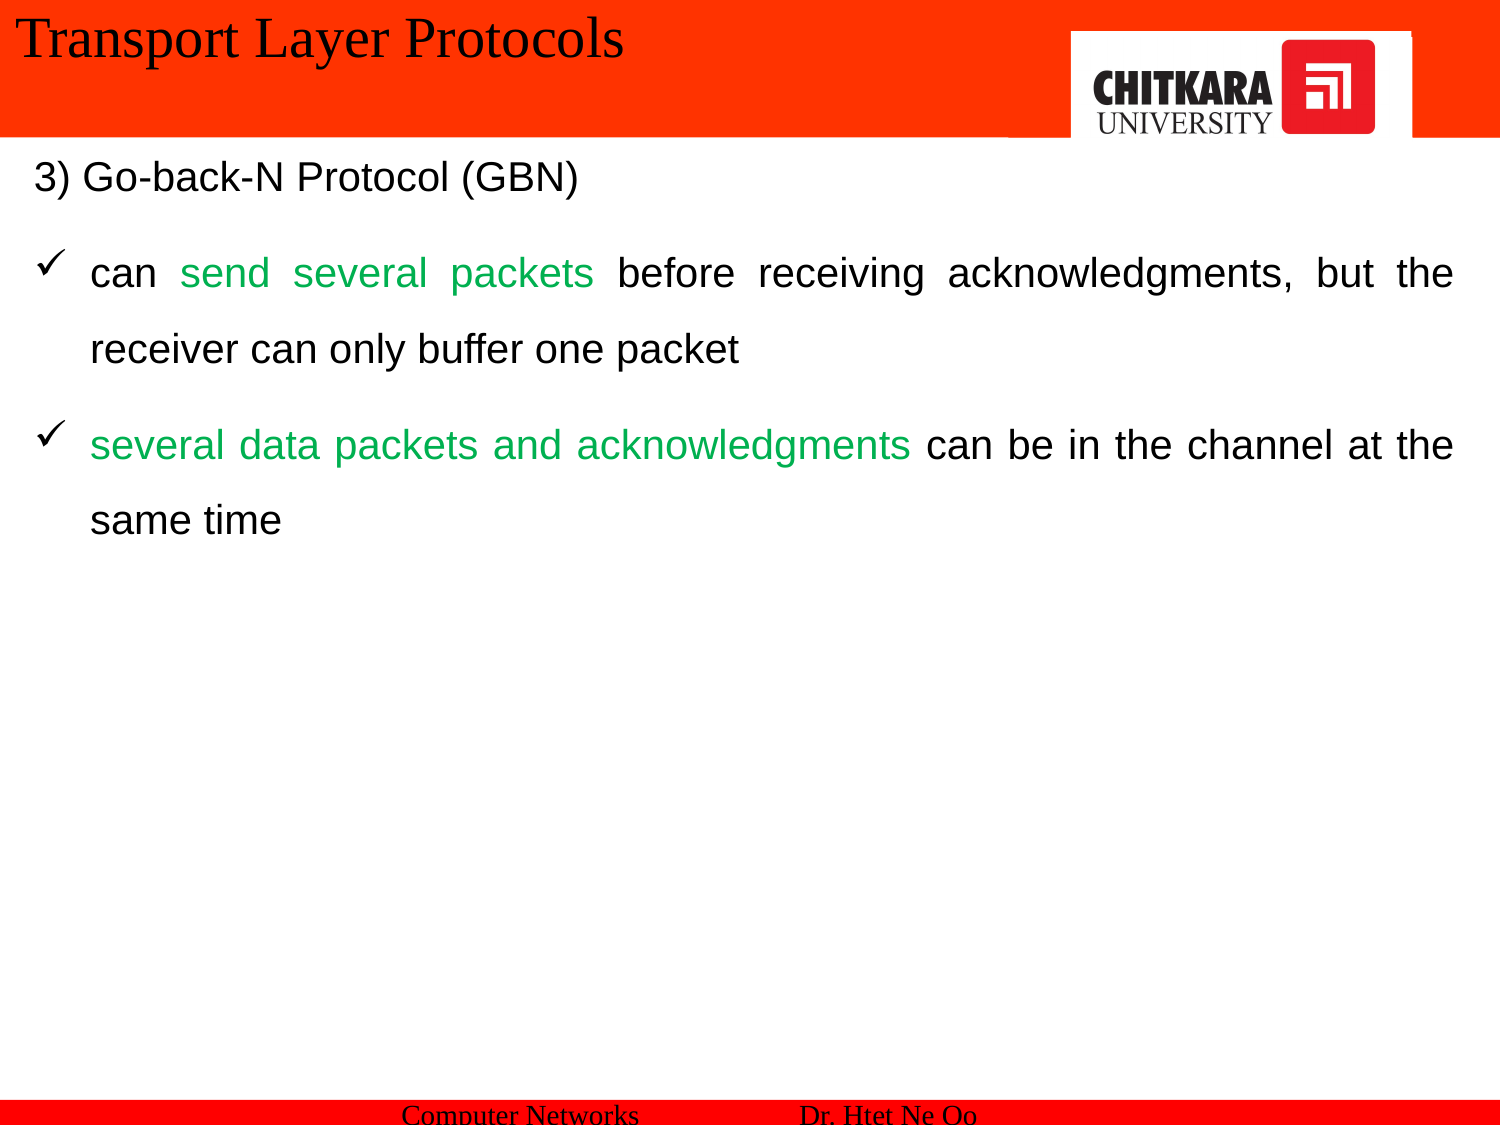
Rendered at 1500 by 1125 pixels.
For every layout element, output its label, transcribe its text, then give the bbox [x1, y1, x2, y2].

footer Computer Networks Dr. Htet Ne Oo [0, 1083, 1380, 1125]
list 3) Go-back-N Protocol (GBN) ﻿can send several packets before receiving acknowledgments, but the receiver can only buffer one packet ﻿several data packets and acknowledgments can be in the channel at the same time [0, 147, 1470, 1082]
title Transport Layer Protocols [0, 0, 900, 147]
picture [1074, 37, 1390, 138]
